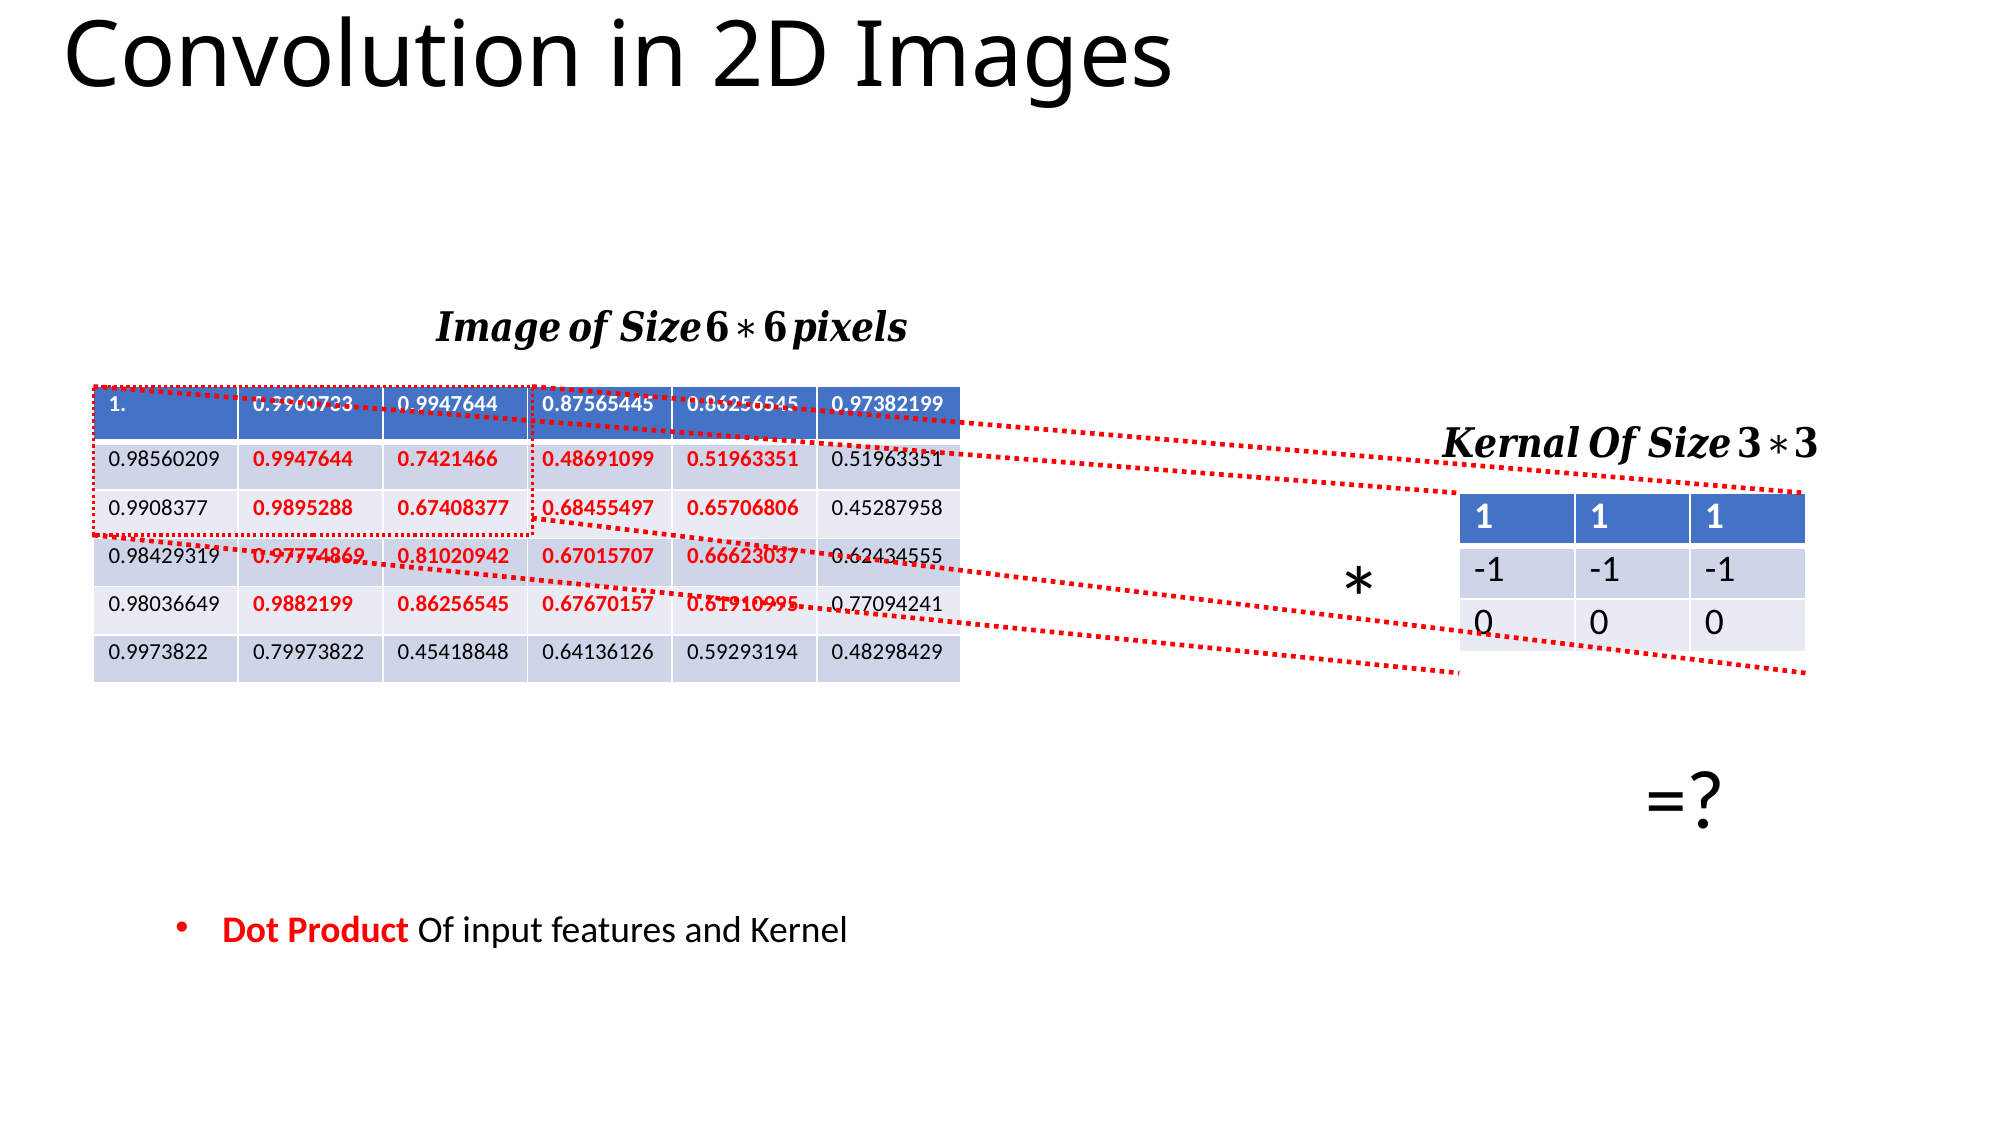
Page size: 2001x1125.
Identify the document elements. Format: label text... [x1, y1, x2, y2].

table_cell 0.45287958 [818, 494, 960, 518]
table_cell 0.45418848 [384, 674, 527, 682]
text_box [93, 494, 533, 535]
table_header 1 [1576, 494, 1689, 518]
table_cell 0.64136126 [528, 674, 671, 682]
text_box Convolution in 2D Images [47, 0, 1773, 218]
table_cell 0.68455497 [533, 494, 671, 518]
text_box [93, 535, 531, 674]
table_header 1 [1691, 494, 1805, 518]
table_cell 0.65706806 [673, 494, 816, 518]
table_cell 0.59293194 [673, 674, 816, 682]
table_cell 0.48298429 [818, 674, 960, 682]
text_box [531, 386, 1806, 494]
table_header 1 [1460, 494, 1574, 518]
table_cell 0.79973822 [239, 674, 382, 682]
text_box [531, 518, 1806, 674]
text_box =? [1630, 738, 1741, 853]
table_cell 0.9973822 [94, 674, 237, 682]
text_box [93, 386, 531, 494]
text_box Dot Product Of input features and Kernel [160, 897, 864, 957]
